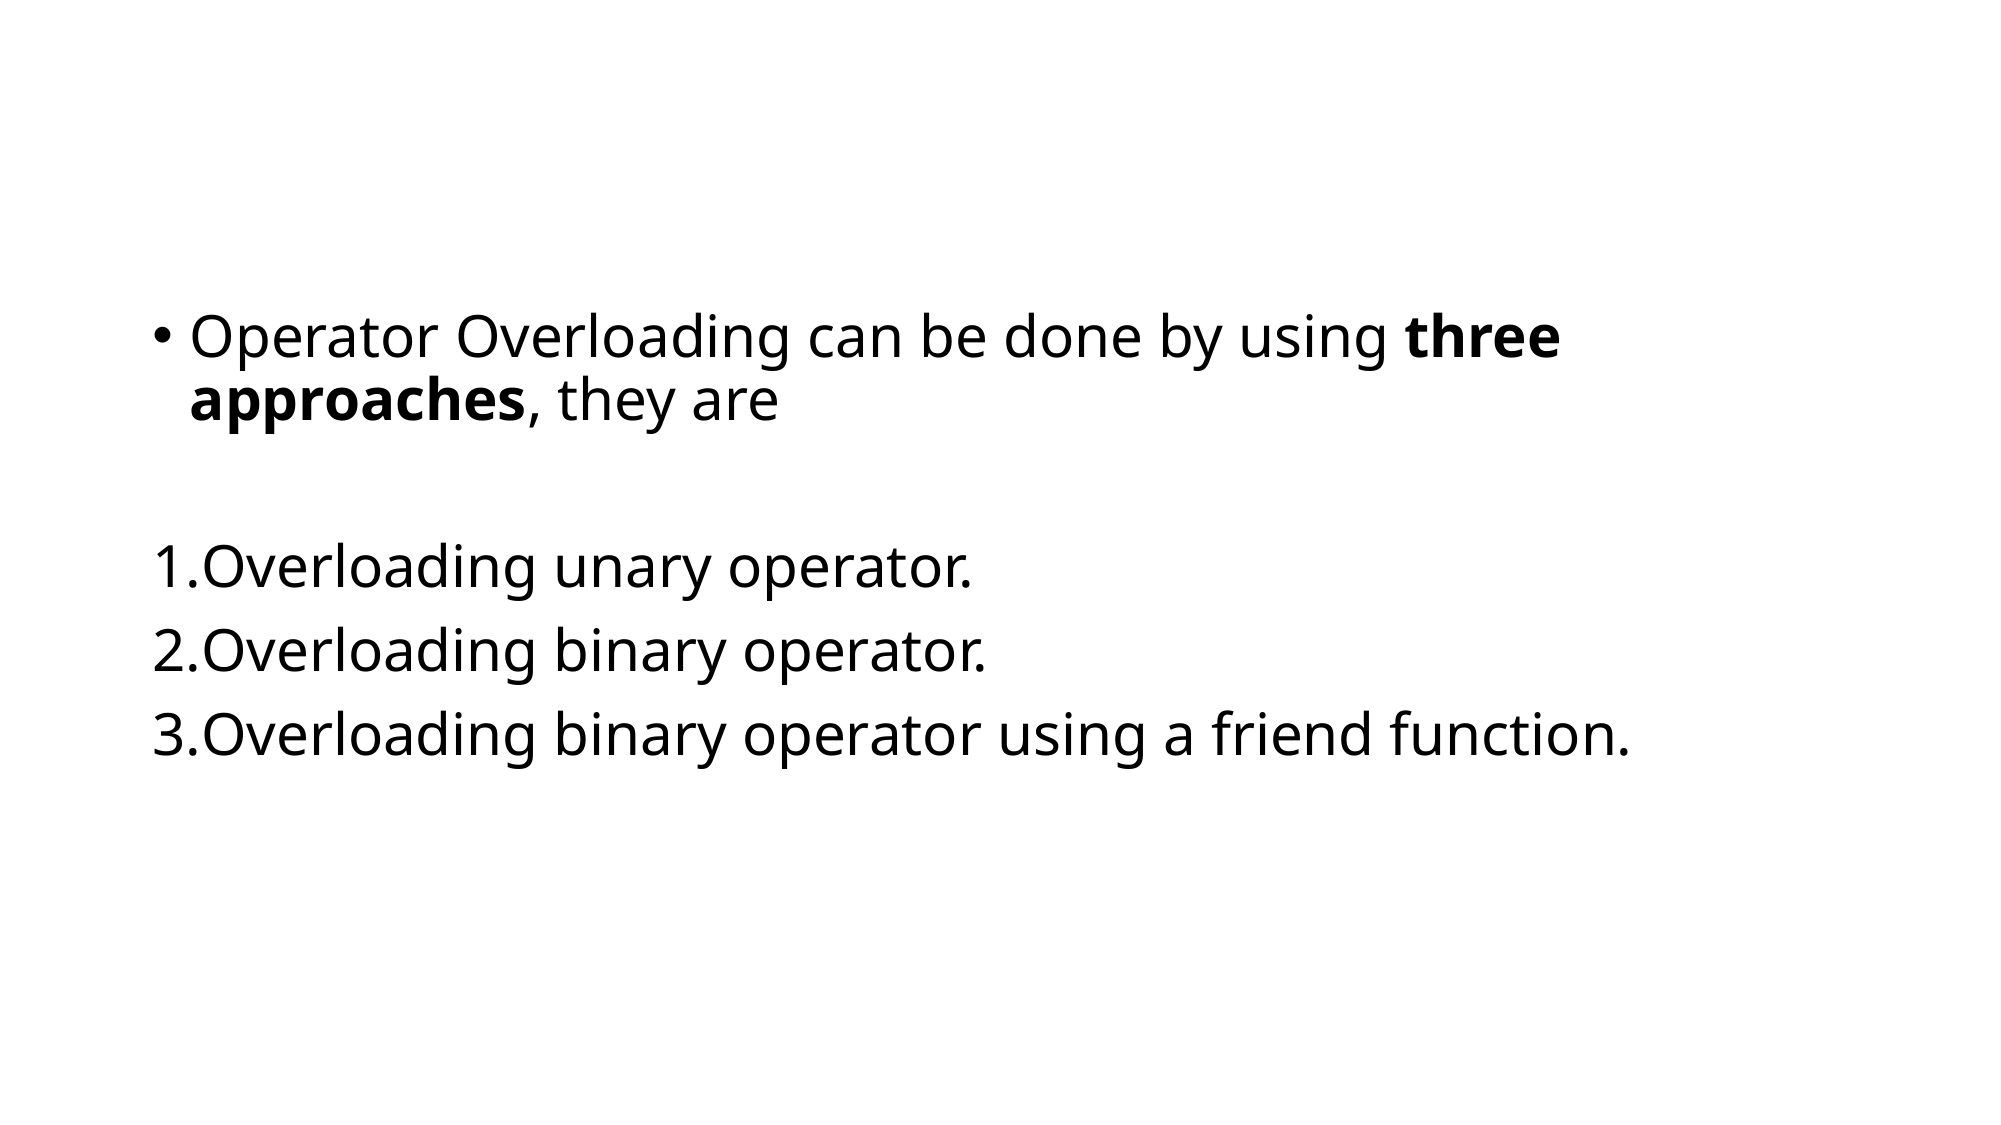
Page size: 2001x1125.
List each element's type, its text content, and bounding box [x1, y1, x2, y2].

list Operator Overloading can be done by using three approaches, they are Overloading unary operator. Overloading binary operator. Overloading binary operator using a friend function. [137, 299, 1863, 1014]
